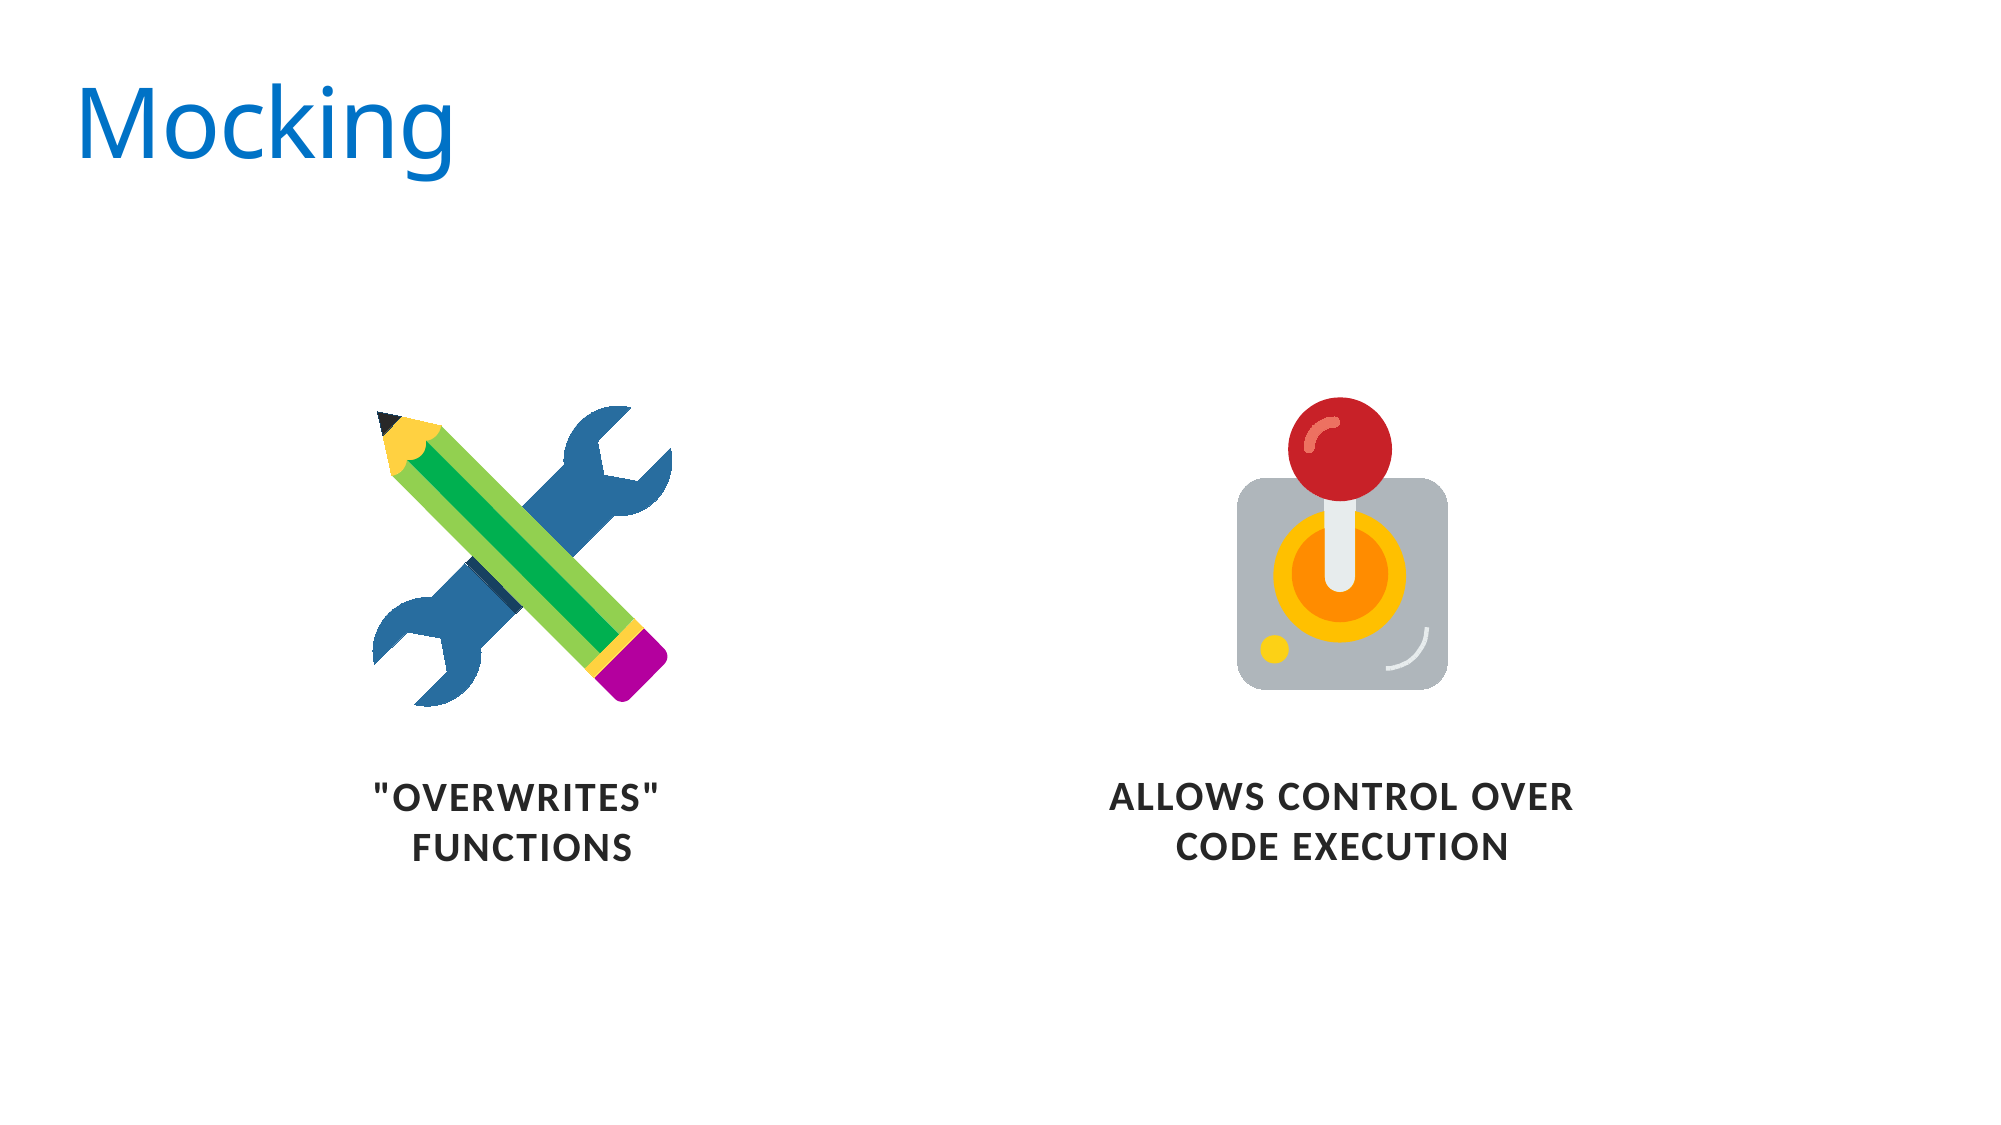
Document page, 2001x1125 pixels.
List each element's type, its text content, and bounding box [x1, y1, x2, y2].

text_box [354, 397, 1627, 880]
title Mocking [58, 58, 1942, 206]
